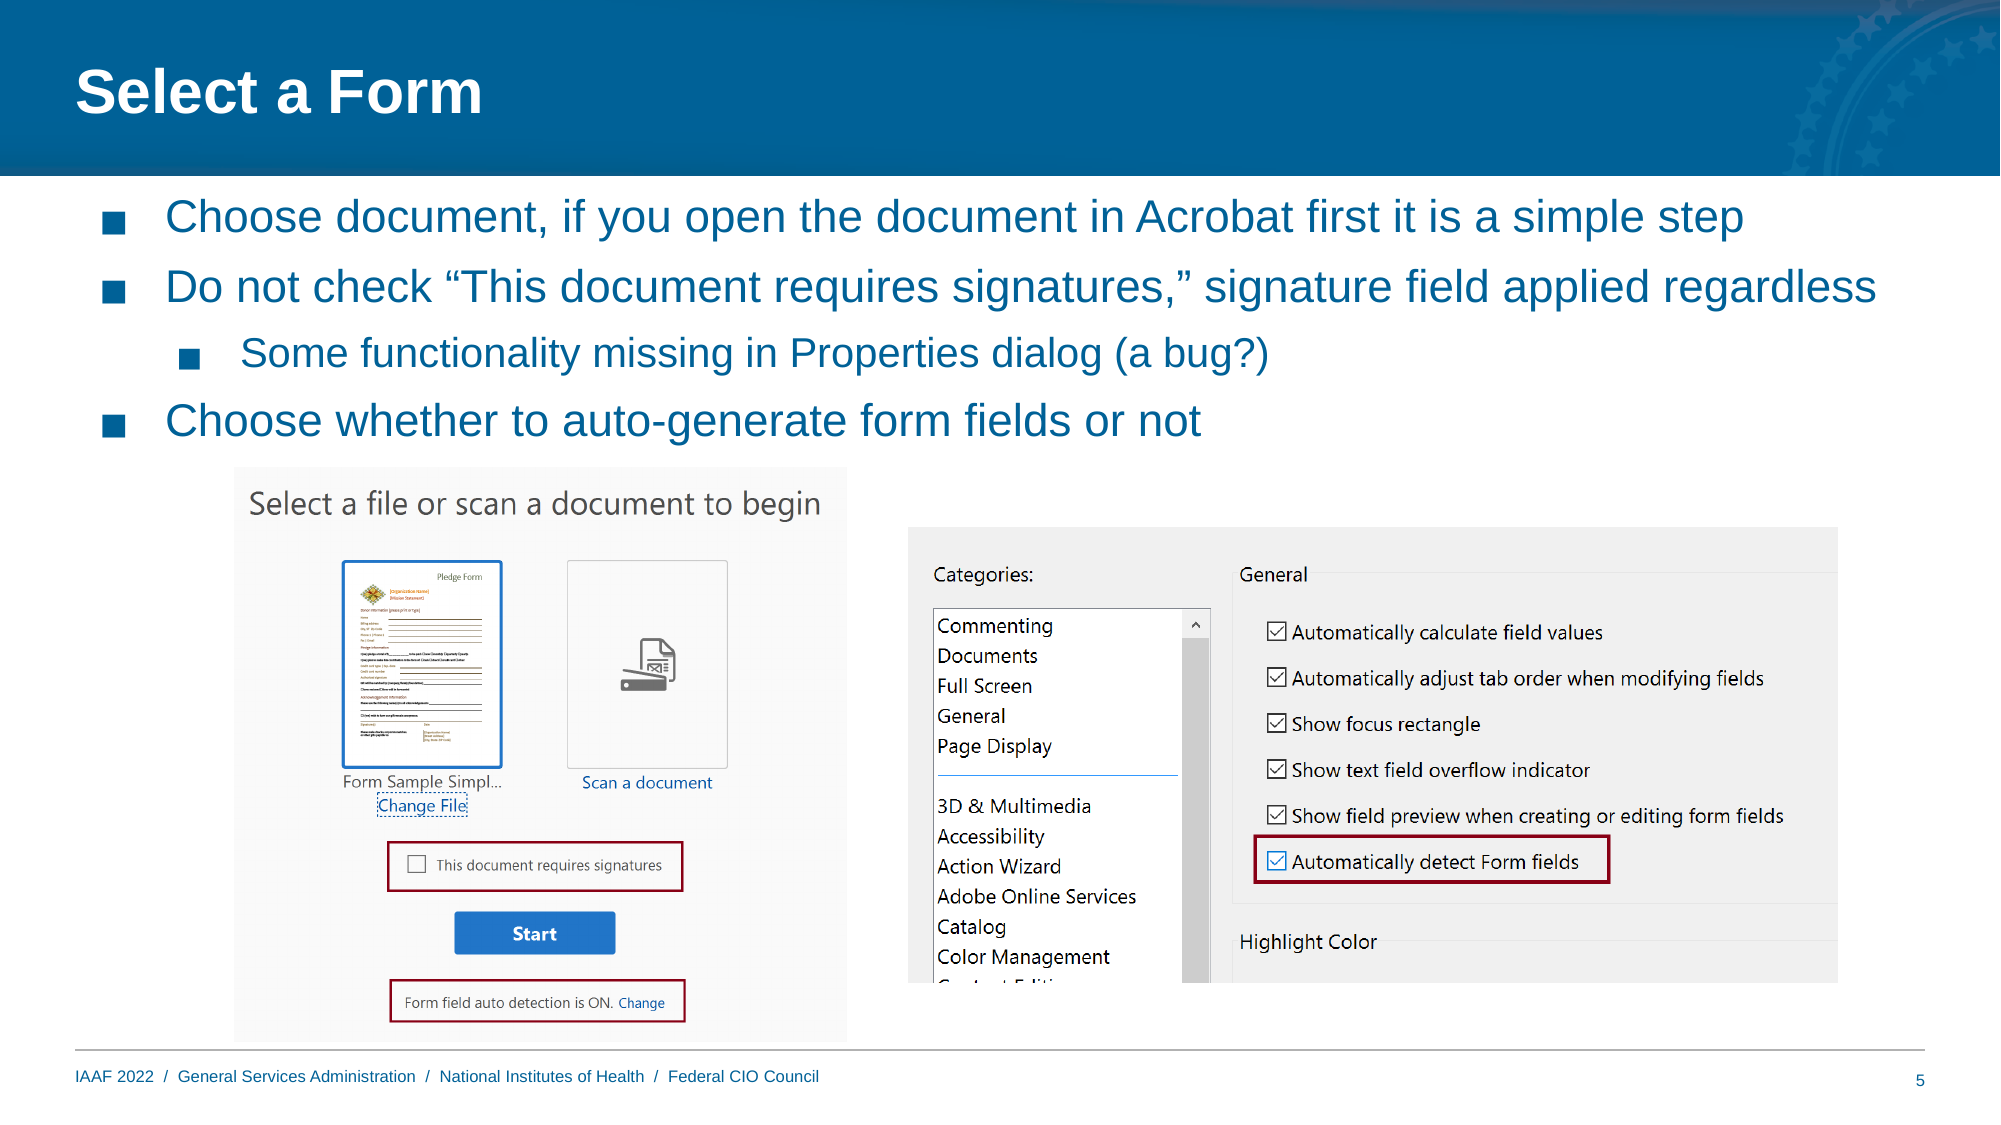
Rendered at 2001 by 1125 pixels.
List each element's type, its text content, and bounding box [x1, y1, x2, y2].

picture [0, 0, 2000, 176]
title Select a Form [75, 52, 1800, 128]
slide_number 5 [1880, 1065, 1925, 1095]
picture [0, 168, 666, 176]
list Choose document, if you open the document in Acrobat first it is a simple step Do not check “This document requires signatures,” signature field applied regardless Some functionality missing in Properties dialog (a bug?) Choose whether to auto-generate form fields or not [75, 179, 1925, 990]
picture [908, 526, 1838, 983]
picture [234, 467, 848, 1043]
